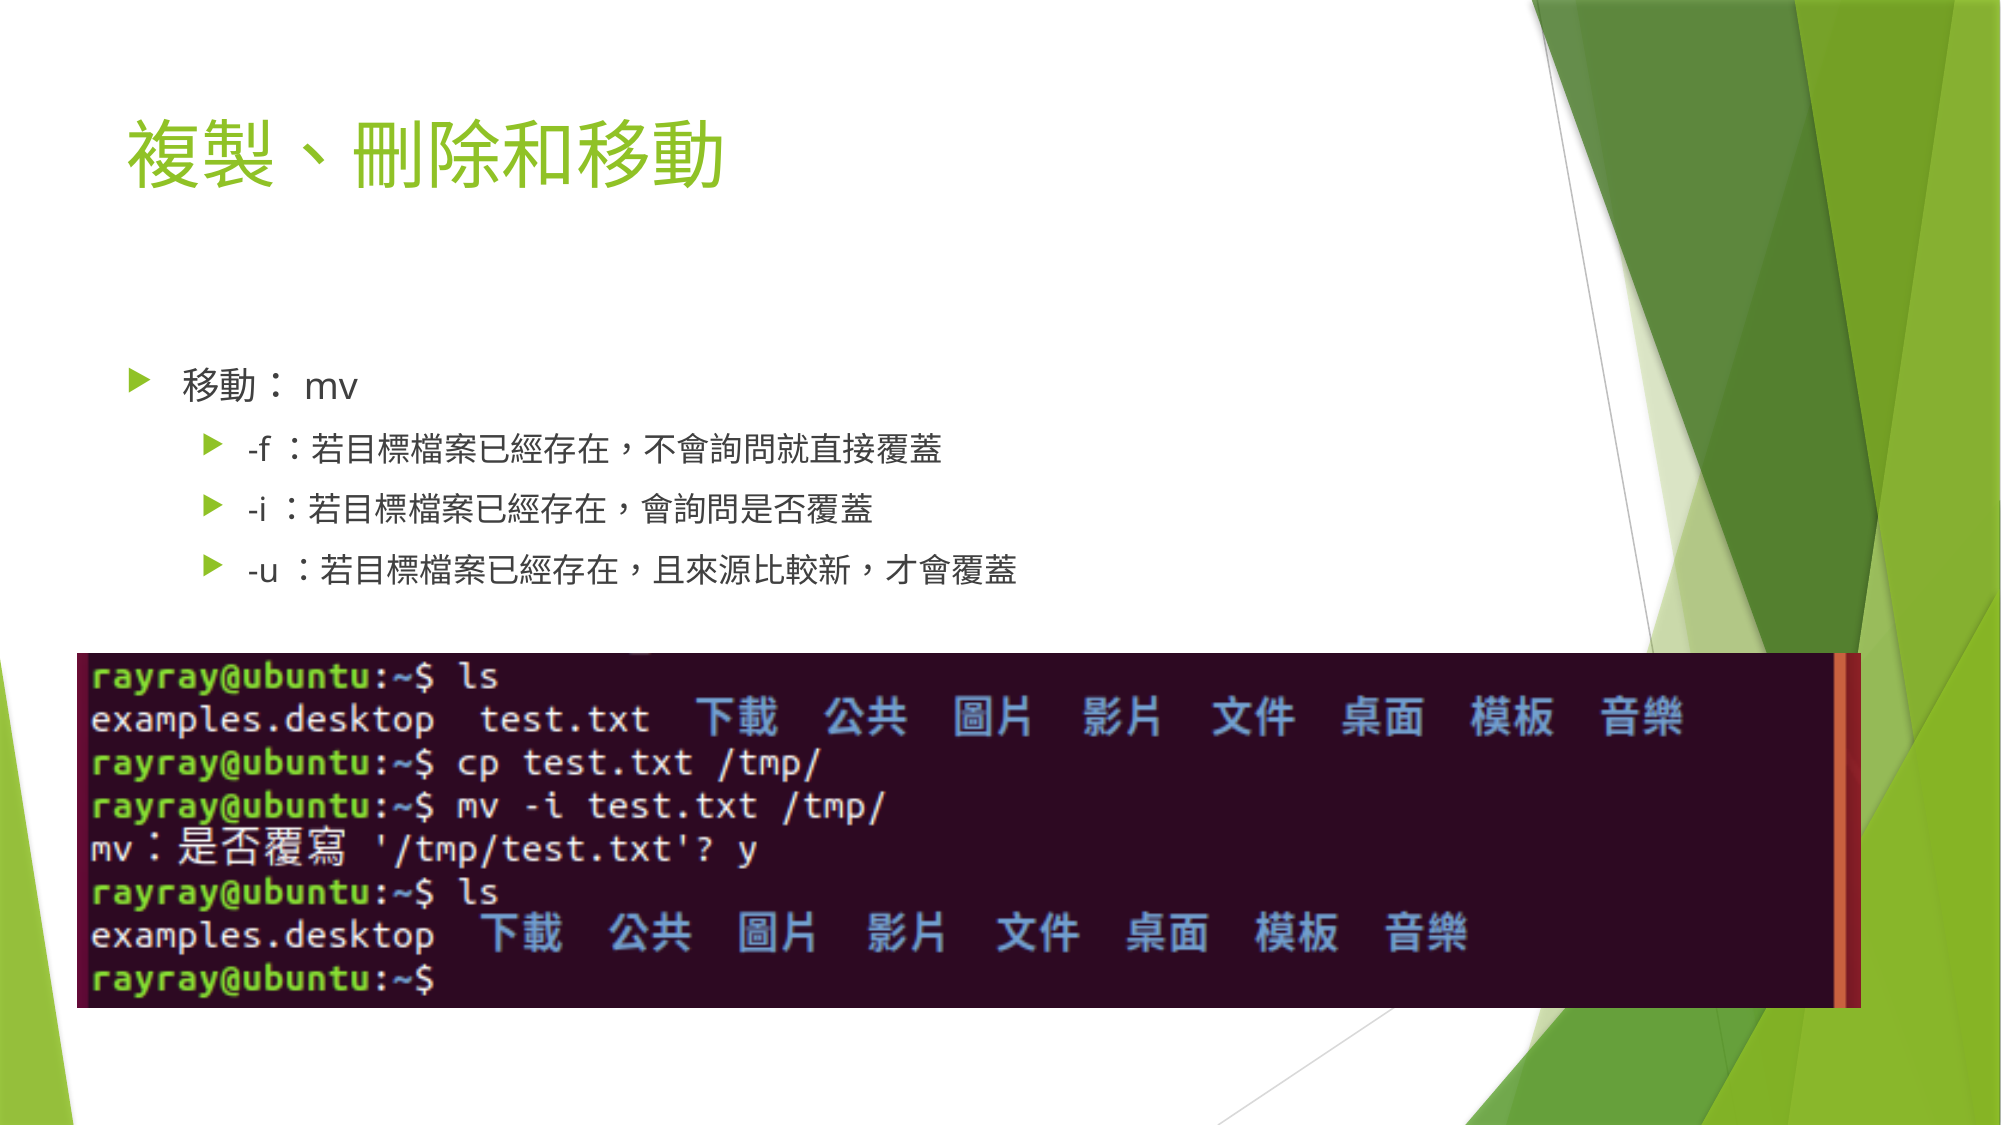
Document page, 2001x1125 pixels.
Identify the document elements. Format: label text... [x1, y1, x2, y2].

picture [76, 652, 1862, 1008]
title 複製、刪除和移動 [111, 99, 1522, 317]
list 移動：mv -f：若目標檔案已經存在，不會詢問就直接覆蓋 -i：若目標檔案已經存在，會詢問是否覆蓋 -u：若目標檔案已經存在，且來源比較新，才會覆蓋 [111, 354, 1522, 650]
